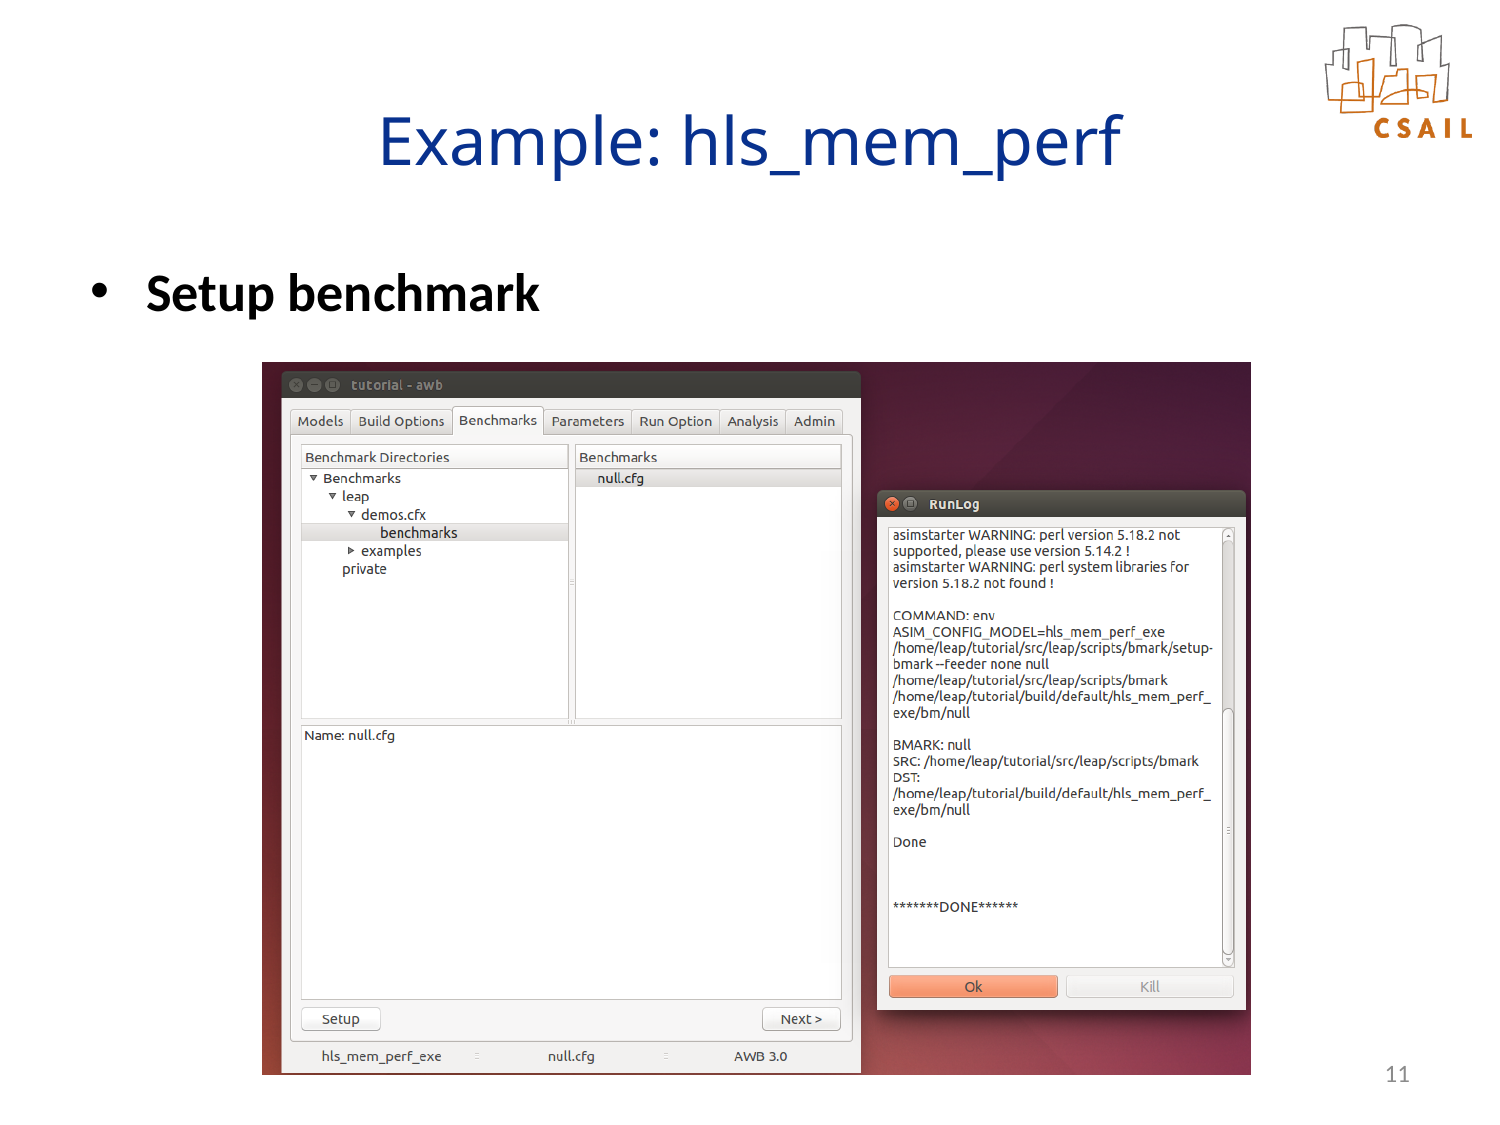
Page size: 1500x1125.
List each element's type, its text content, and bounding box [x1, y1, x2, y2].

picture [1324, 24, 1472, 138]
slide_number 11 [1074, 1042, 1425, 1103]
title Example: hls_mem_perf [75, 45, 1425, 233]
picture [262, 362, 1251, 1076]
list Setup benchmark [75, 249, 1338, 1063]
